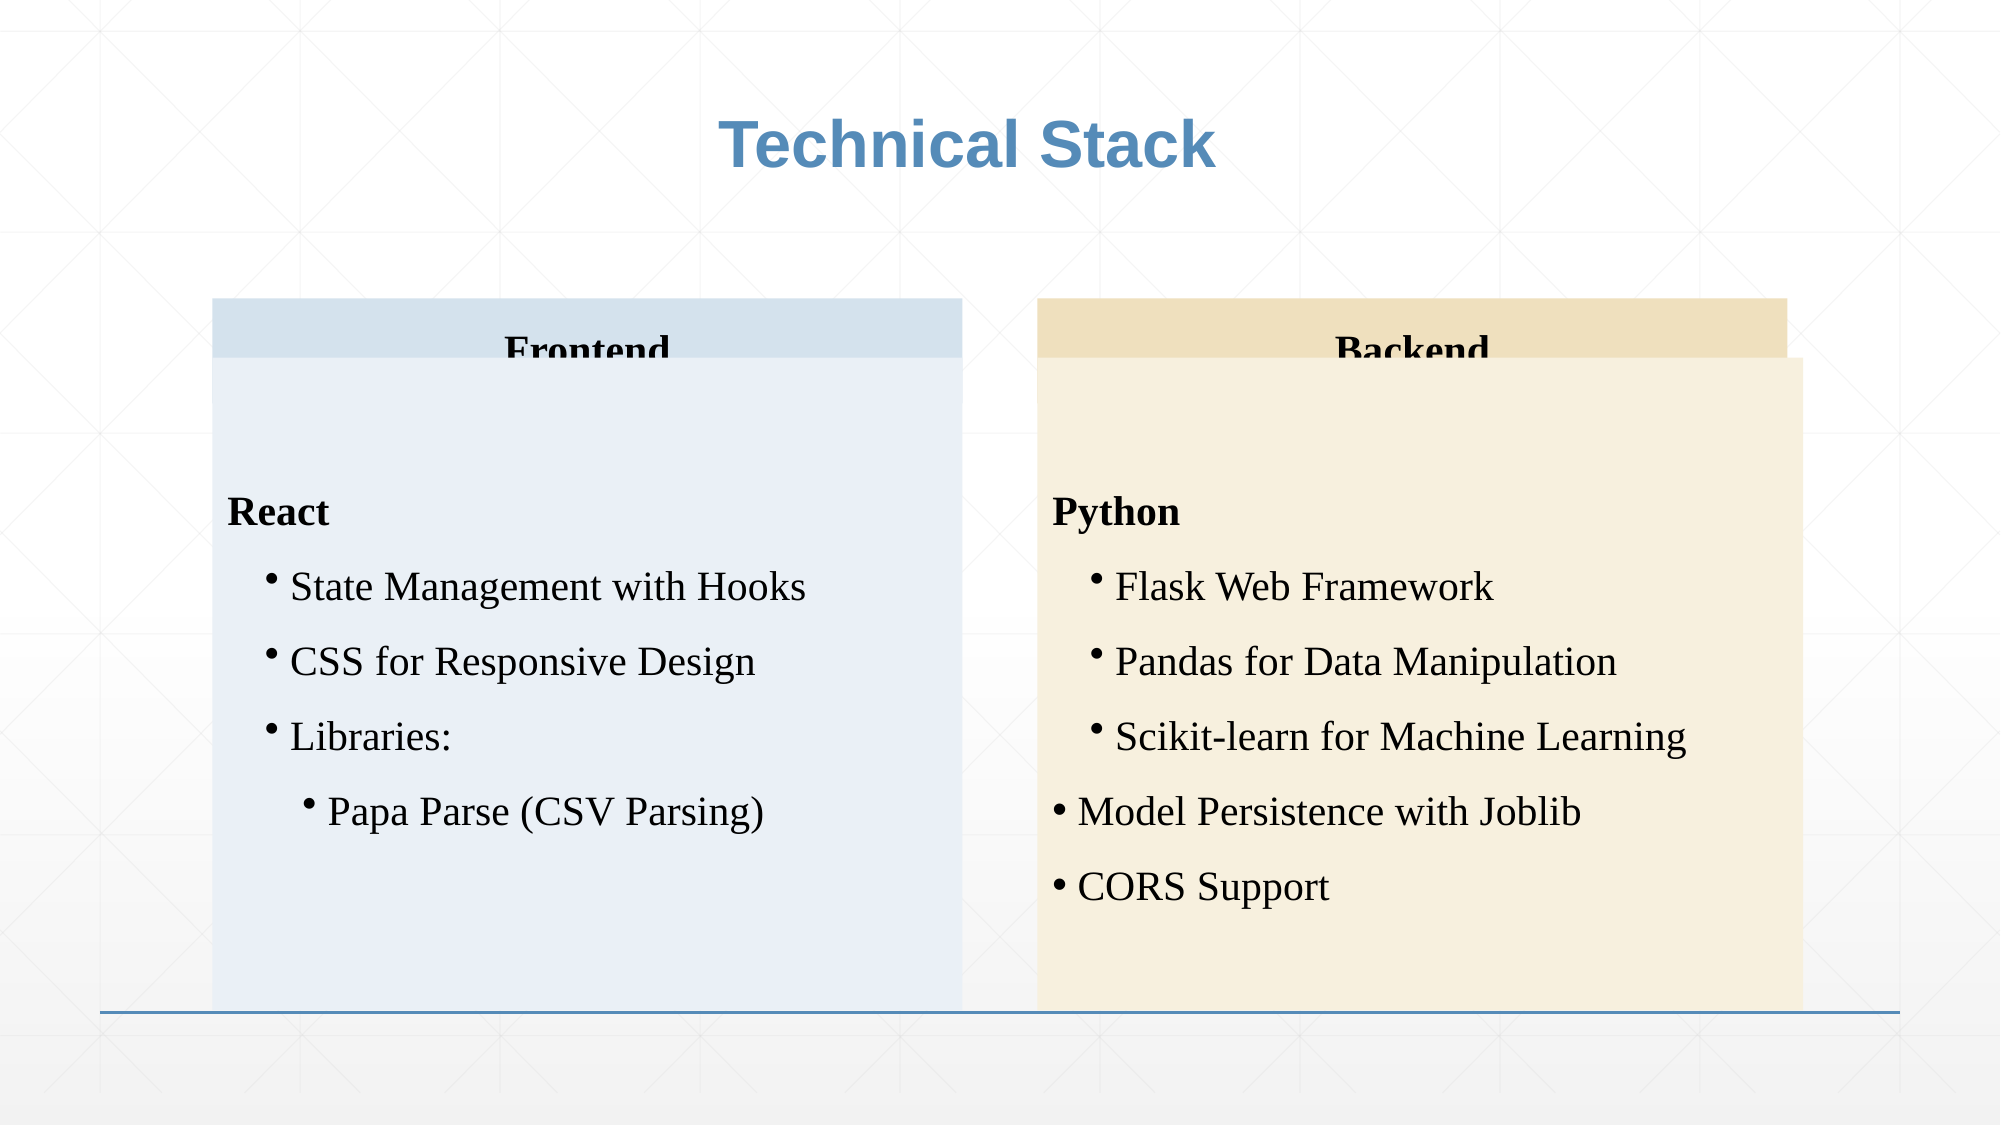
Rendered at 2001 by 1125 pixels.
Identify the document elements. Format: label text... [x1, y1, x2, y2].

list React State Management with Hooks CSS for Responsive Design Libraries: Papa Parse (CSV Parsing) [212, 357, 963, 1011]
list Python Flask Web Framework Pandas for Data Manipulation Scikit-learn for Machine Learning Model Persistence with Joblib CORS Support [1037, 357, 1804, 1011]
list Backend [1037, 298, 1788, 357]
title Technical Stack [703, 84, 1297, 190]
list Frontend [212, 298, 963, 357]
